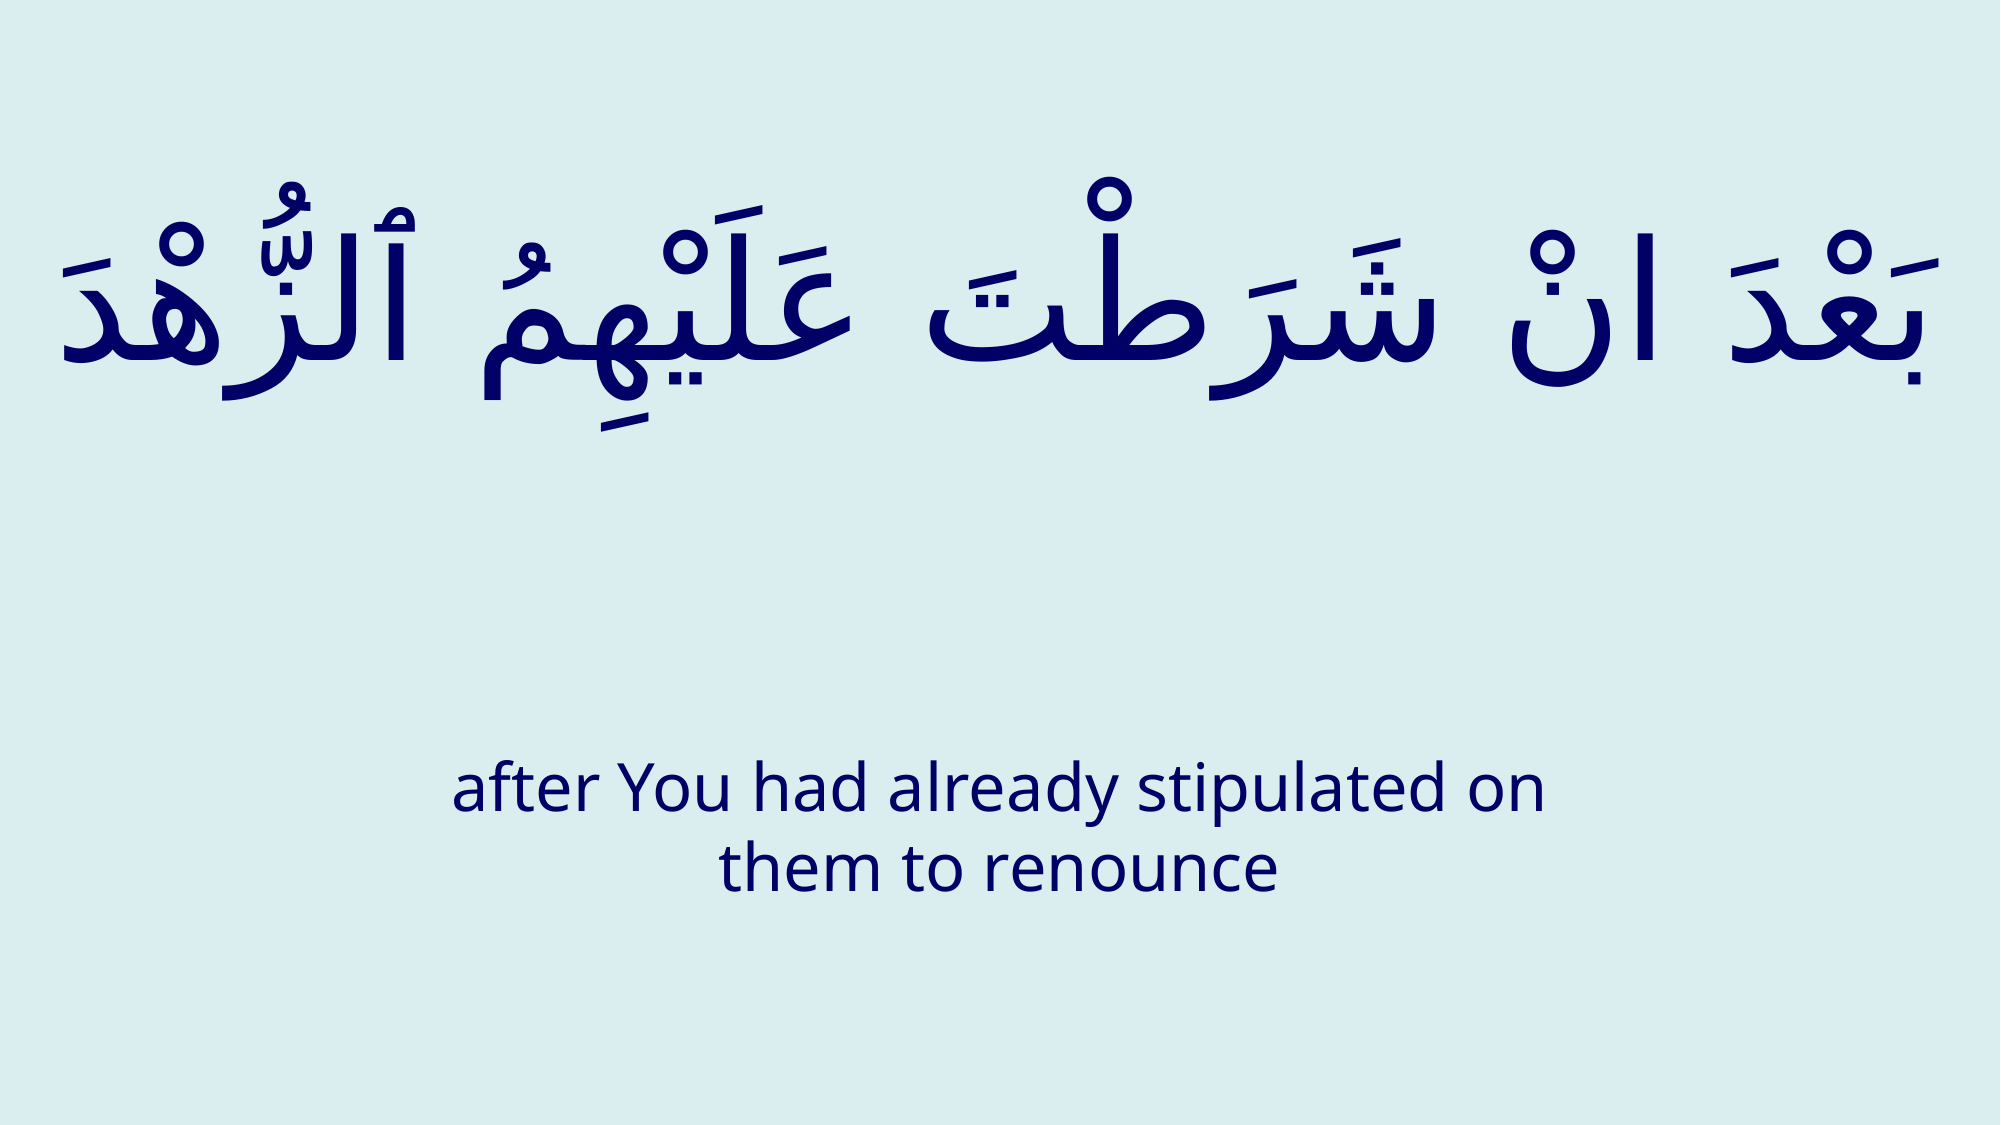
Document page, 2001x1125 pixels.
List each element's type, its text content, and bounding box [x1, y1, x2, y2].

title بَعْدَ انْ شَرَطْتَ عَلَيْهِمُ ٱلزُّهْدَ [0, 200, 2000, 388]
list after You had already stipulated on them to renounce [356, 737, 1644, 1050]
